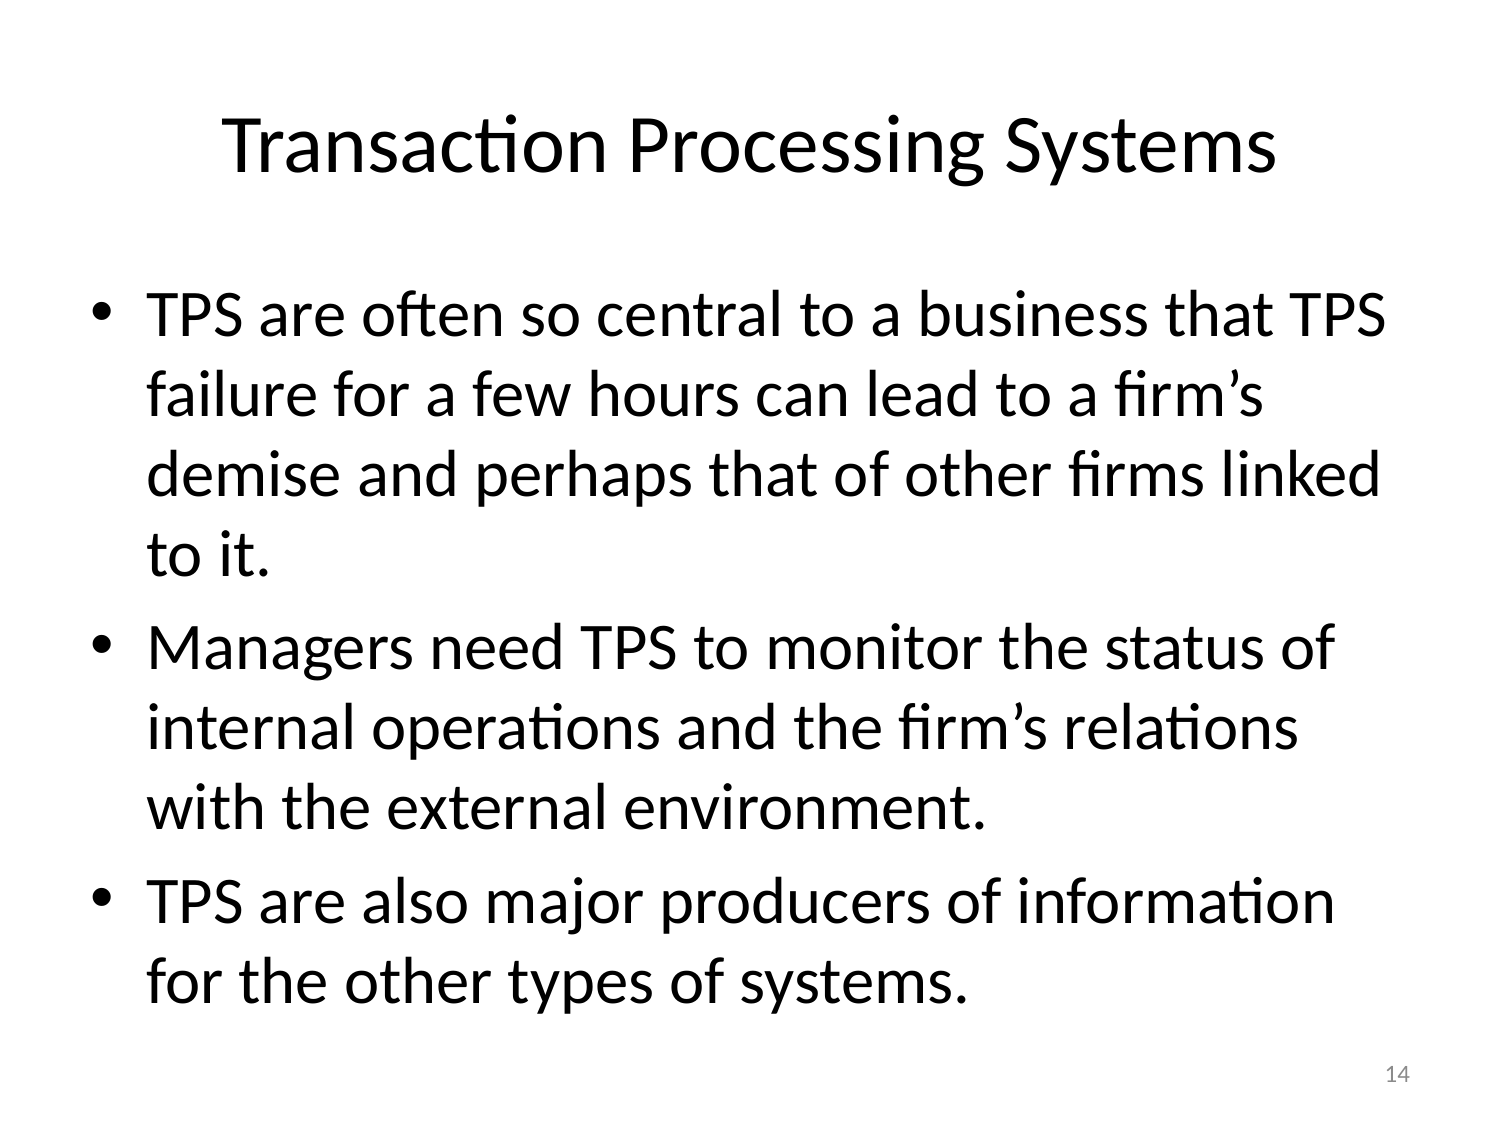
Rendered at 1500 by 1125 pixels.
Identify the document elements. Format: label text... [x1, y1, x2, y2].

title Transaction Processing Systems [75, 45, 1425, 233]
list TPS are often so central to a business that TPS failure for a few hours can lead to a firm’s demise and perhaps that of other firms linked to it. Managers need TPS to monitor the status of internal operations and the firm’s relations with the external environment. TPS are also major producers of information for the other types of systems. [75, 262, 1425, 1038]
slide_number 14 [1074, 1042, 1425, 1103]
